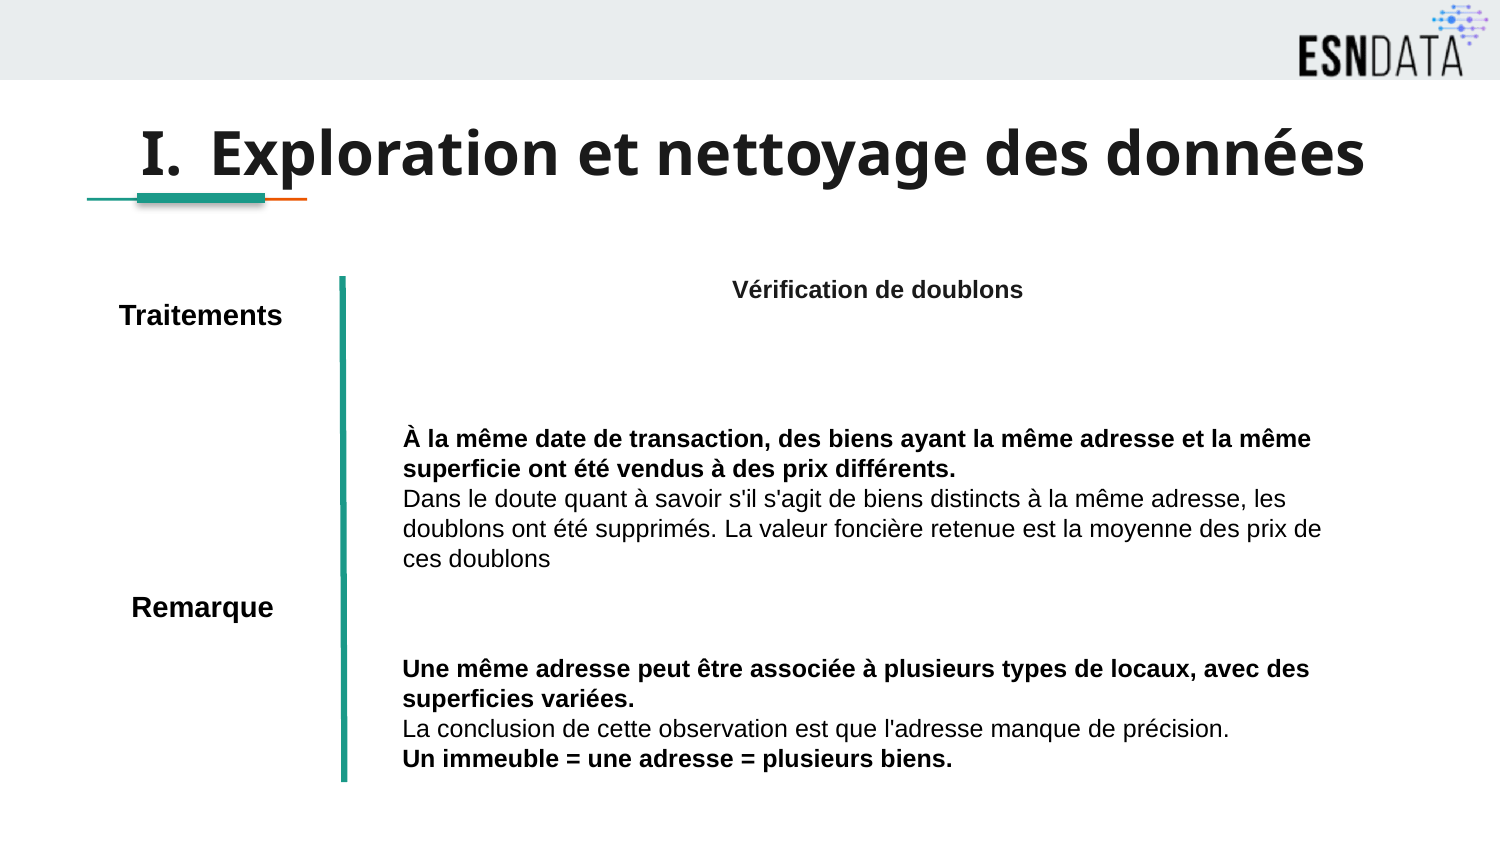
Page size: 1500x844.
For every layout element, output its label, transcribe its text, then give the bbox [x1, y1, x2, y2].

text_box À la même date de transaction, des biens ayant la même adresse et la même superficie ont été vendus à des prix différents. Dans le doute quant à savoir s'il s'agit de biens distincts à la même adresse, les doublons ont été supprimés. La valeur foncière retenue est la moyenne des prix de ces doublons [388, 414, 1369, 580]
text_box Traitements [81, 289, 321, 339]
picture [1276, 0, 1500, 96]
text_box Une même adresse peut être associée à plusieurs types de locaux, avec des superficies variées. La conclusion de cette observation est que l'adresse manque de précision. Un immeuble = une adresse = plusieurs biens. [387, 645, 1419, 781]
text_box Remarque [116, 581, 305, 632]
text_box Vérification de doublons [640, 266, 1116, 312]
title Exploration et nettoyage des données [119, 99, 1461, 188]
